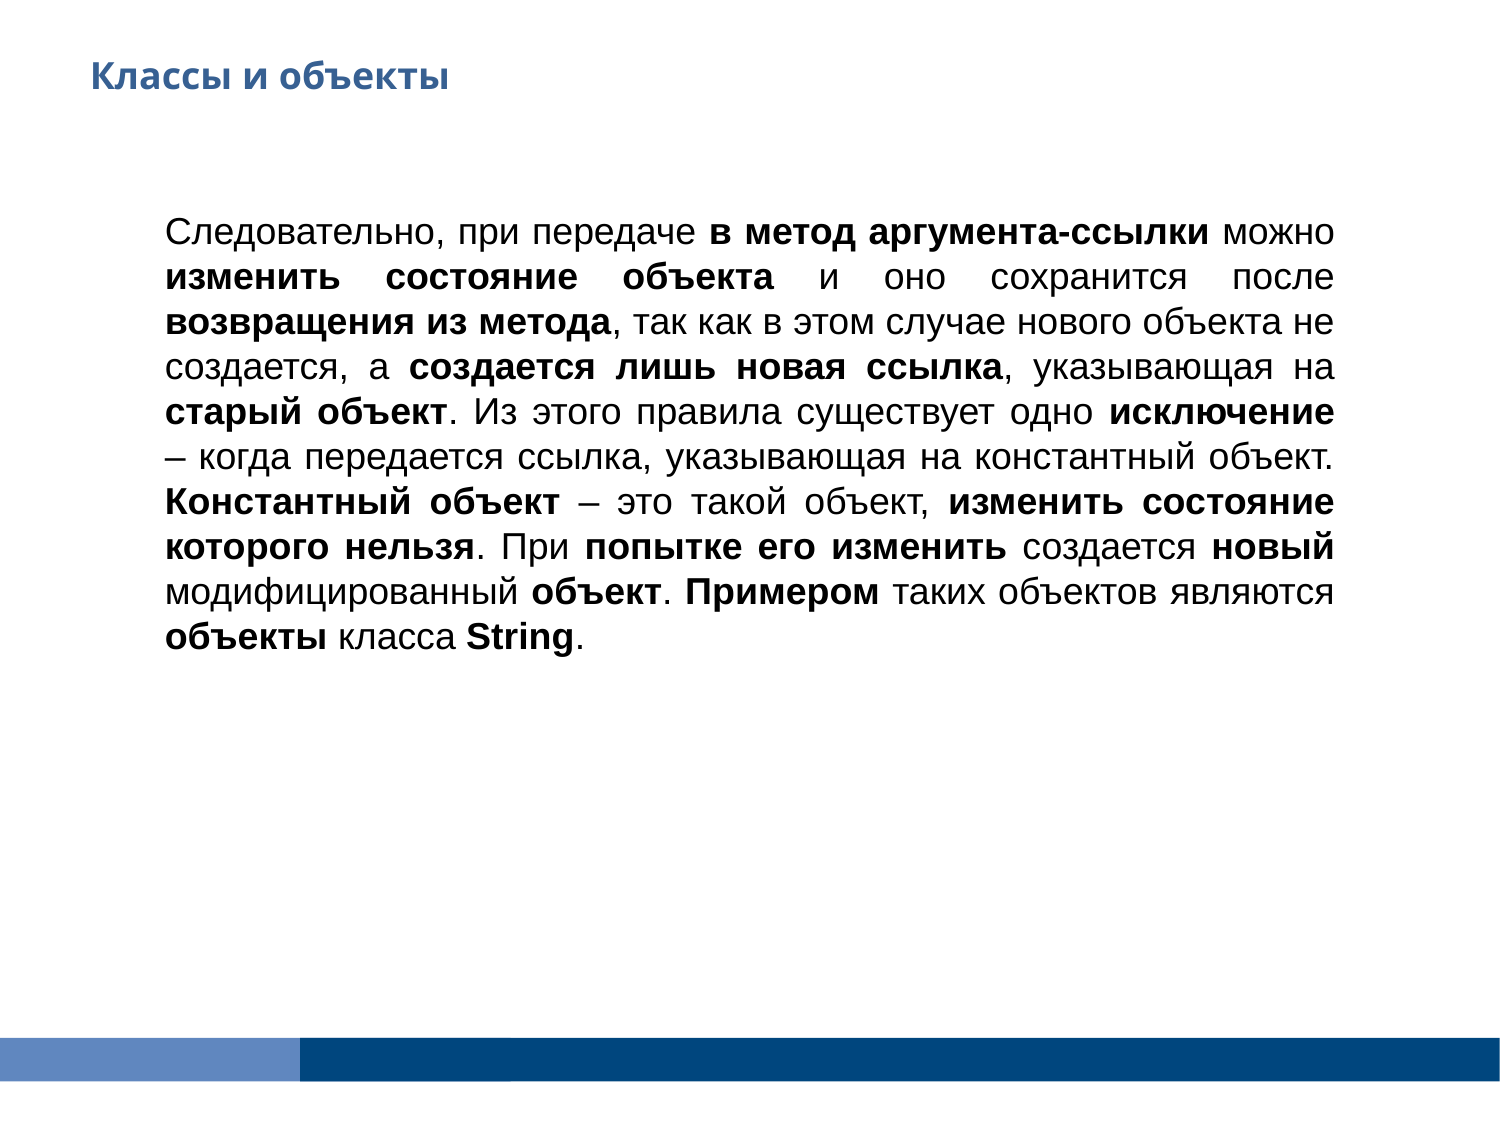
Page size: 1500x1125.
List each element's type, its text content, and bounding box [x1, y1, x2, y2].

text_box Следовательно, при передаче в метод аргумента-ссылки можно изменить состояние объекта и оно сохранится после возвращения из метода, так как в этом случае нового объекта не создается, а создается лишь новая ссылка, указывающая на старый объект. Из этого правила существует одно исключение – когда передается ссылка, указывающая на константный объект. Константный объект – это такой объект, изменить состояние которого нельзя. При попытке его изменить создается новый модифицированный объект. Примером таких объектов являются объекты класса String. [150, 199, 1350, 988]
text_box Классы и объекты [75, 45, 1425, 163]
